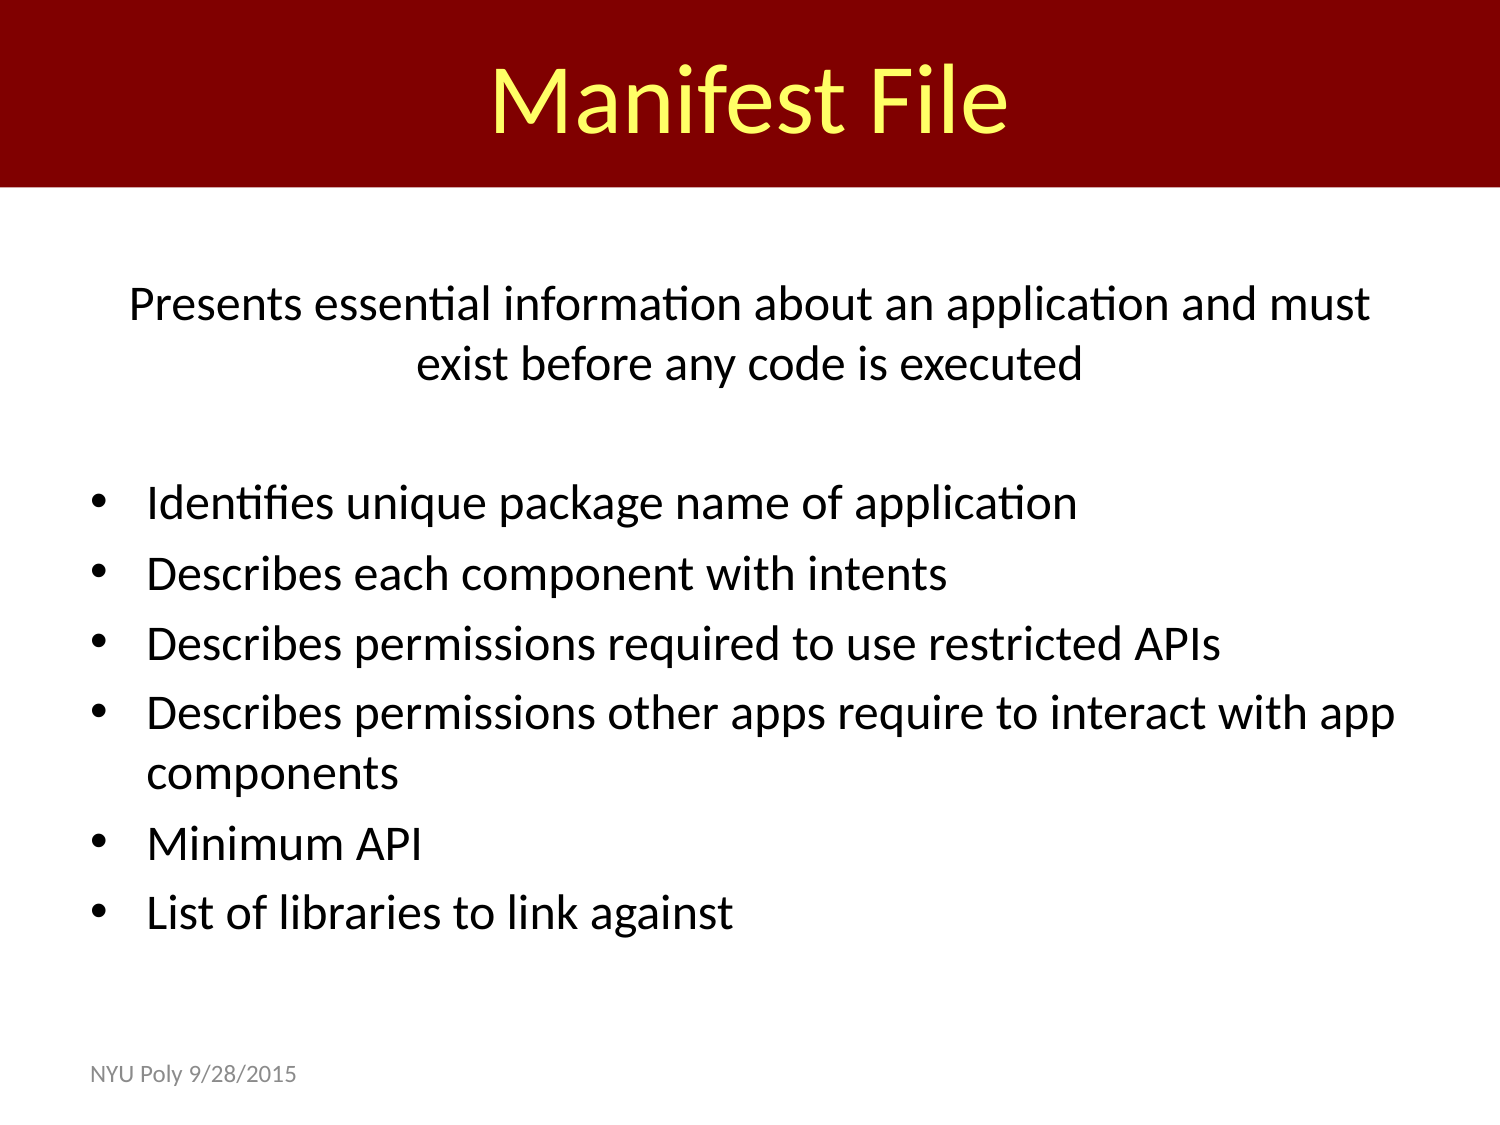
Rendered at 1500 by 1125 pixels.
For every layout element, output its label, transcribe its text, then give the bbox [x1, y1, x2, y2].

text_box Manifest File [0, 0, 1500, 190]
list Presents essential information about an application and must exist before any code is executed Identifies unique package name of application Describes each component with intents Describes permissions required to use restricted APIs Describes permissions other apps require to interact with app components Minimum API List of libraries to link against [75, 262, 1425, 1005]
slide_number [75, 1042, 425, 1103]
